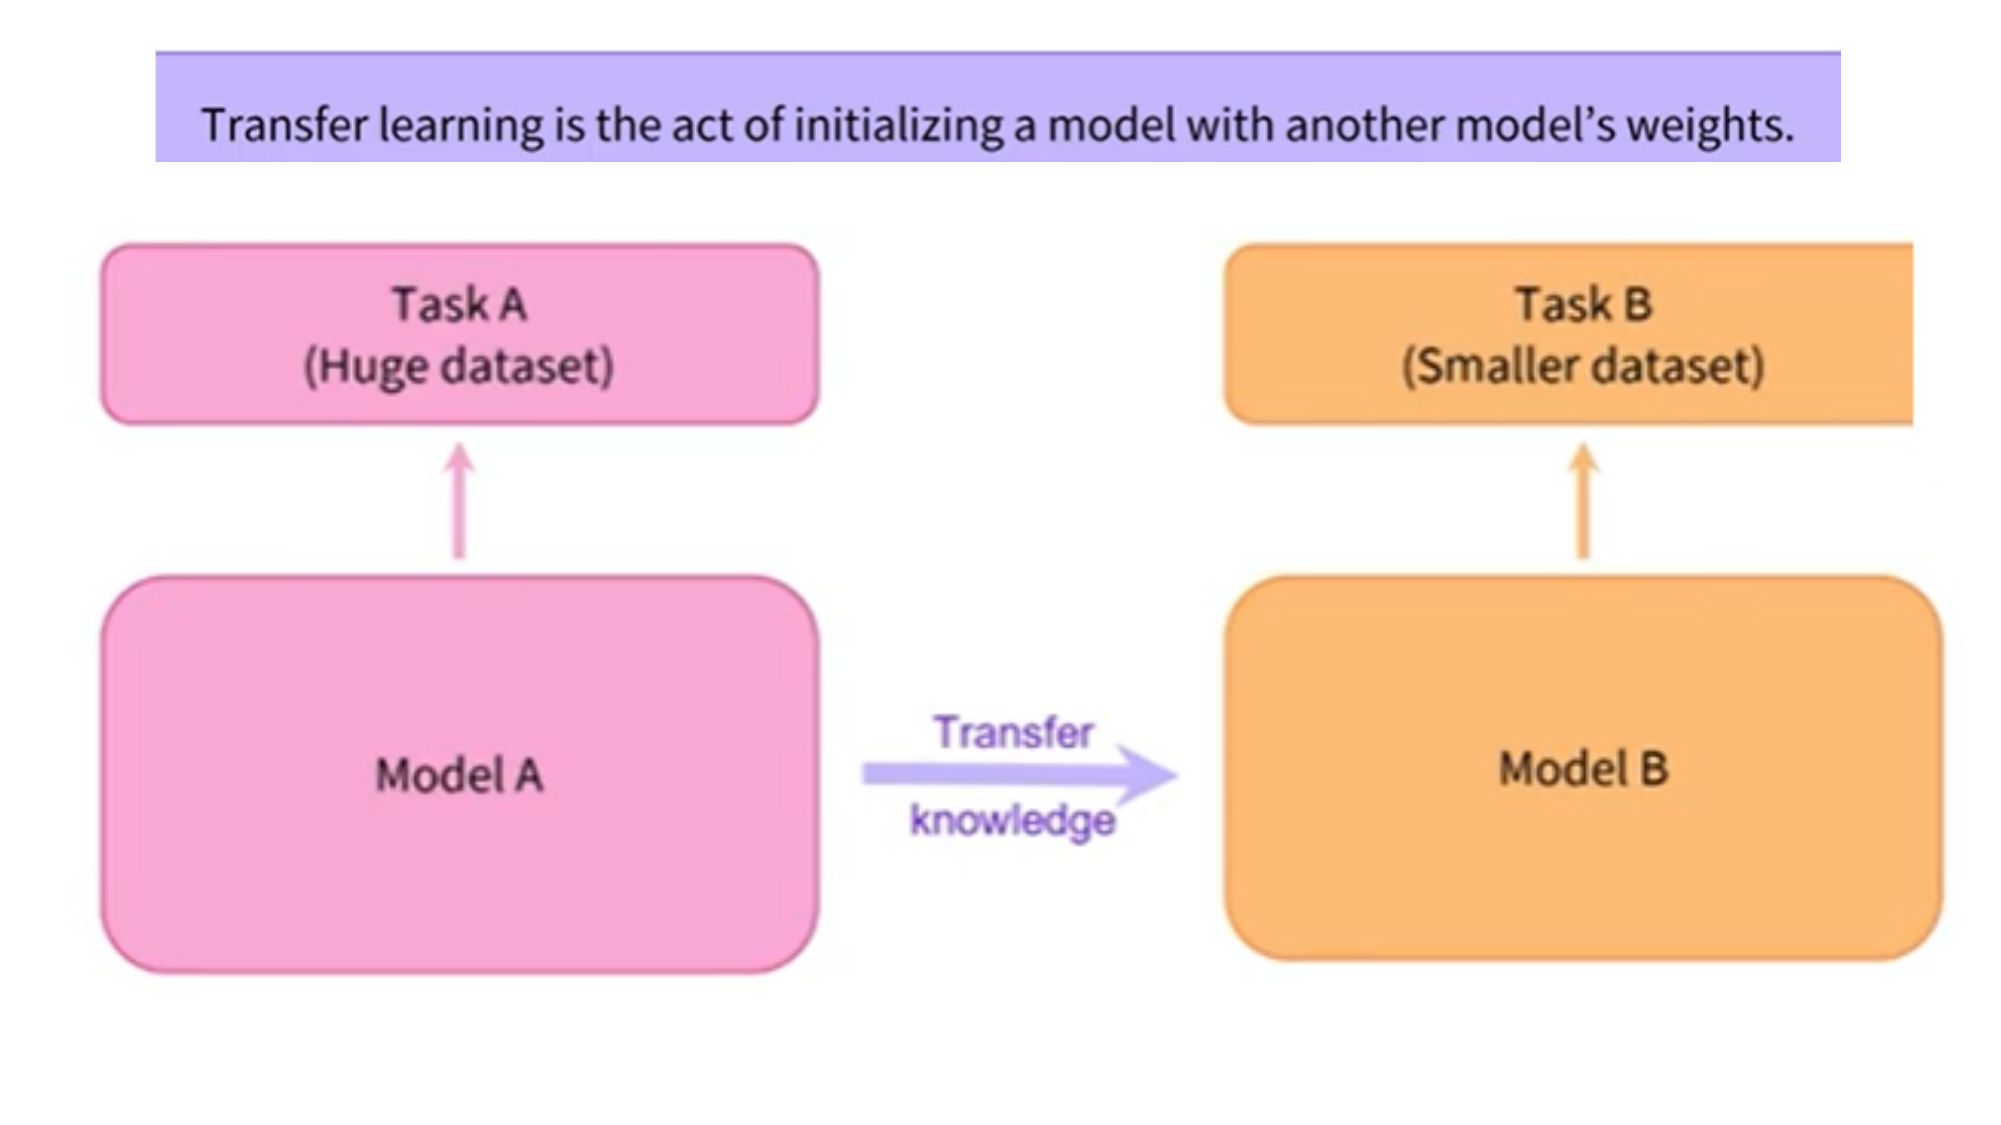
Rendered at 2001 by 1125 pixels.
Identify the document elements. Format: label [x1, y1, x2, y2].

picture [45, 201, 2000, 1006]
picture [136, 34, 1841, 162]
